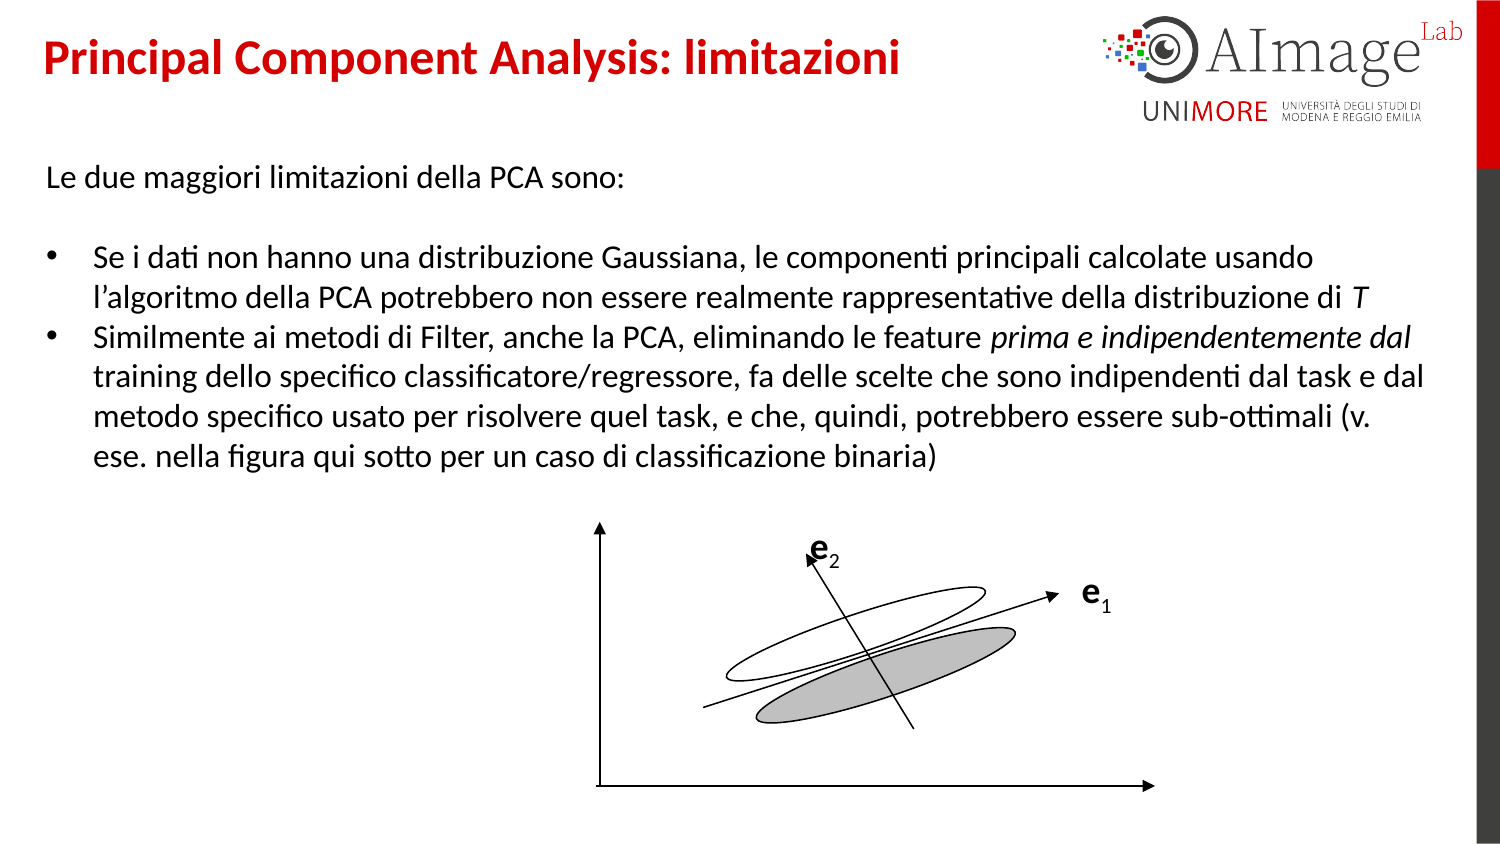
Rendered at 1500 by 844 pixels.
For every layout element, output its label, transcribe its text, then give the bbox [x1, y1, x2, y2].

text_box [595, 514, 1156, 787]
text_box Principal Component Analysis: limitazioni [41, 22, 1238, 85]
text_box Le due maggiori limitazioni della PCA sono: Se i dati non hanno una distribuzione Gaussiana, le componenti principali calcolate usando l’algoritmo della PCA potrebbero non essere realmente rappresentative della distribuzione di T Similmente ai metodi di Filter, anche la PCA, eliminando le feature prima e indipendentemente dal training dello specifico classificatore/regressore, fa delle scelte che sono indipendenti dal task e dal metodo specifico usato per risolvere quel task, e che, quindi, potrebbero essere sub-ottimali (v. ese. nella figura qui sotto per un caso di classificazione binaria) [31, 147, 1450, 482]
picture [1103, 16, 1464, 128]
